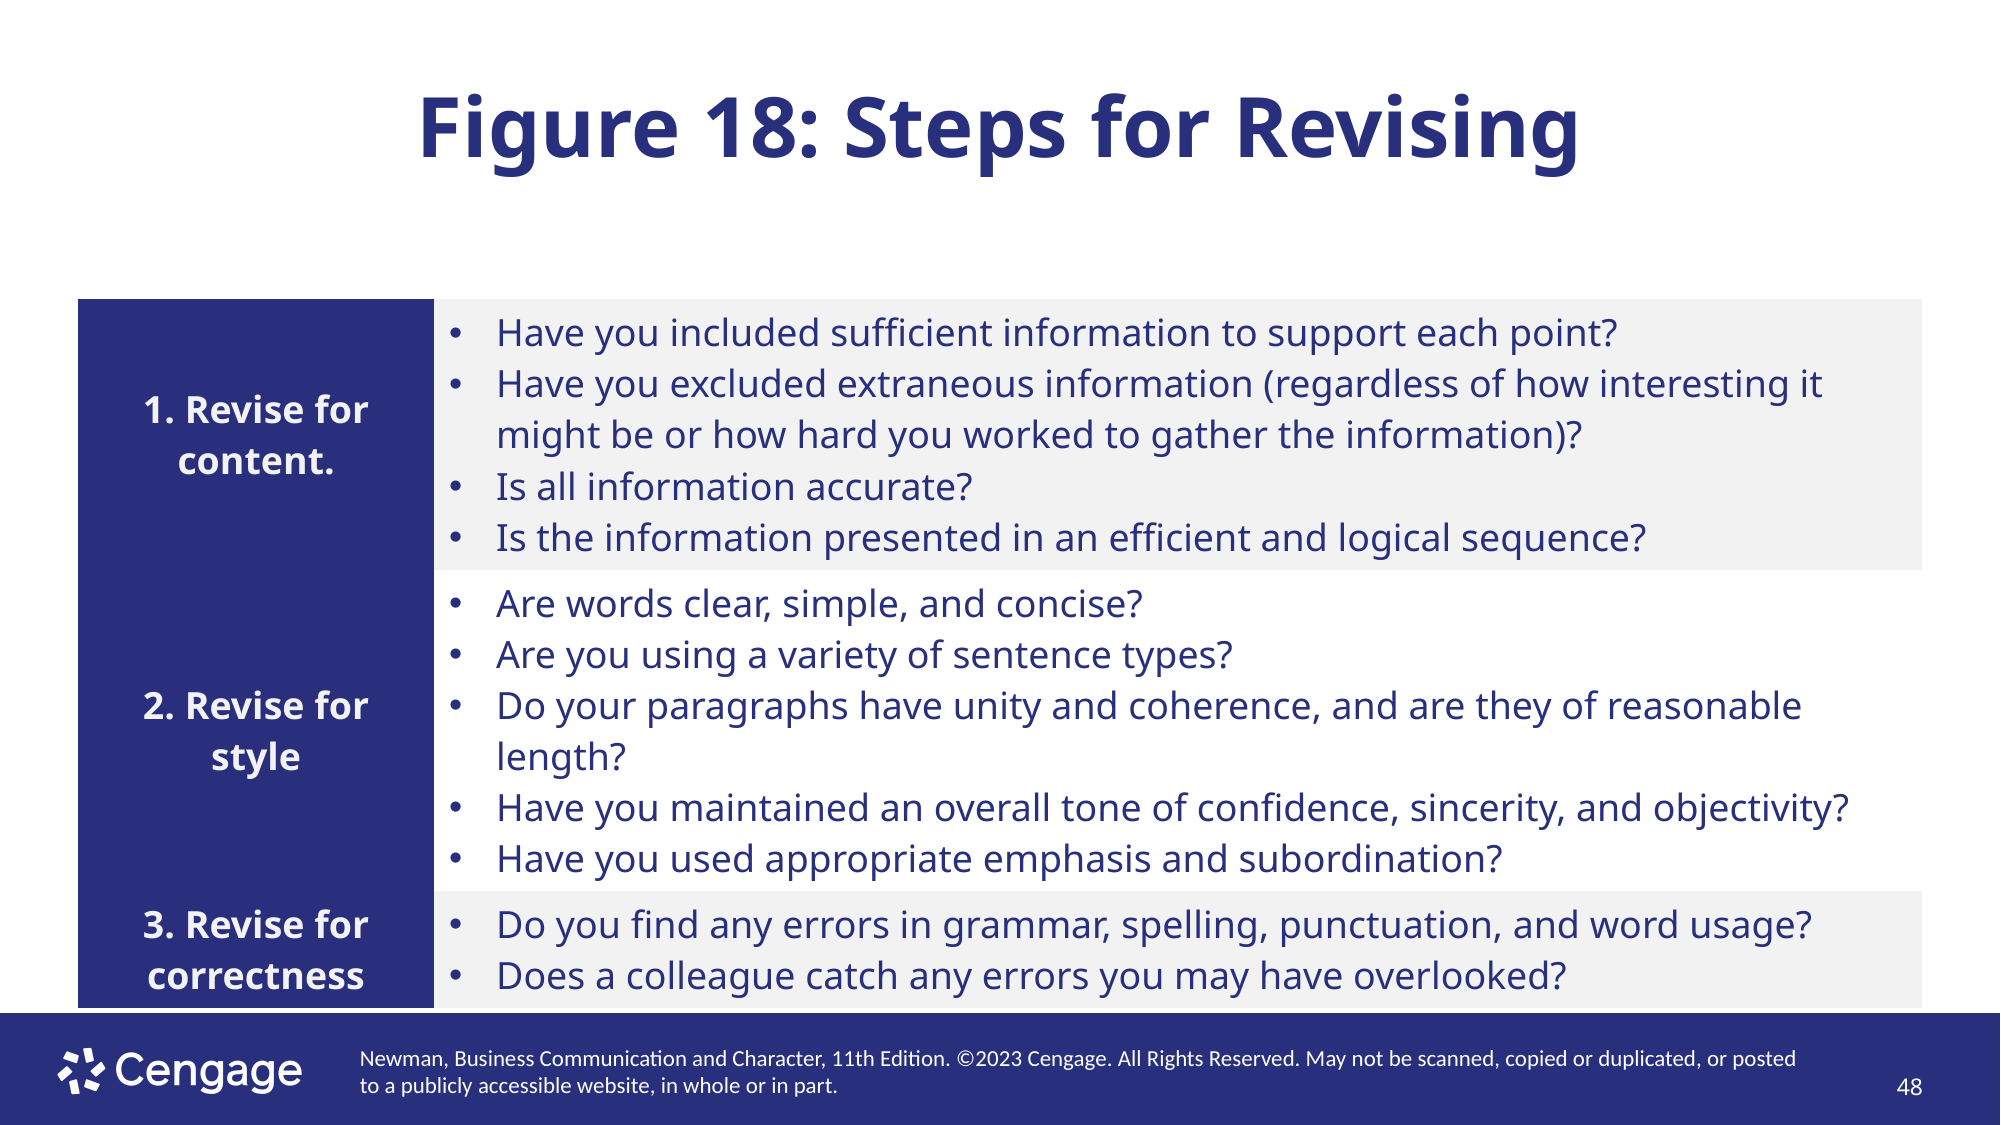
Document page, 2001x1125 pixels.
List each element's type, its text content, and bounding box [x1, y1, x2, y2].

table_cell 2. Revise for style [78, 570, 434, 891]
table_cell Are words clear, simple, and concise? Are you using a variety of sentence types? Do your paragraphs have unity and coherence, and are they of reasonable length? Have you maintained an overall tone of confidence, sincerity, and objectivity? Have you used appropriate emphasis and subordination? [434, 570, 1922, 891]
table_header Have you included sufficient information to support each point? Have you excluded extraneous information (regardless of how interesting it might be or how hard you worked to gather the information)? Is all information accurate? Is the information presented in an efficient and logical sequence? [434, 299, 1922, 570]
table_cell Do you find any errors in grammar, spelling, punctuation, and word usage? Does a colleague catch any errors you may have overlooked? [434, 891, 1922, 1008]
table_cell 3. Revise for correctness [78, 891, 434, 1008]
picture [30, 1020, 329, 1122]
title Figure 18: Steps for Revising [78, 77, 1923, 278]
table_header 1. Revise for content. [78, 299, 434, 570]
